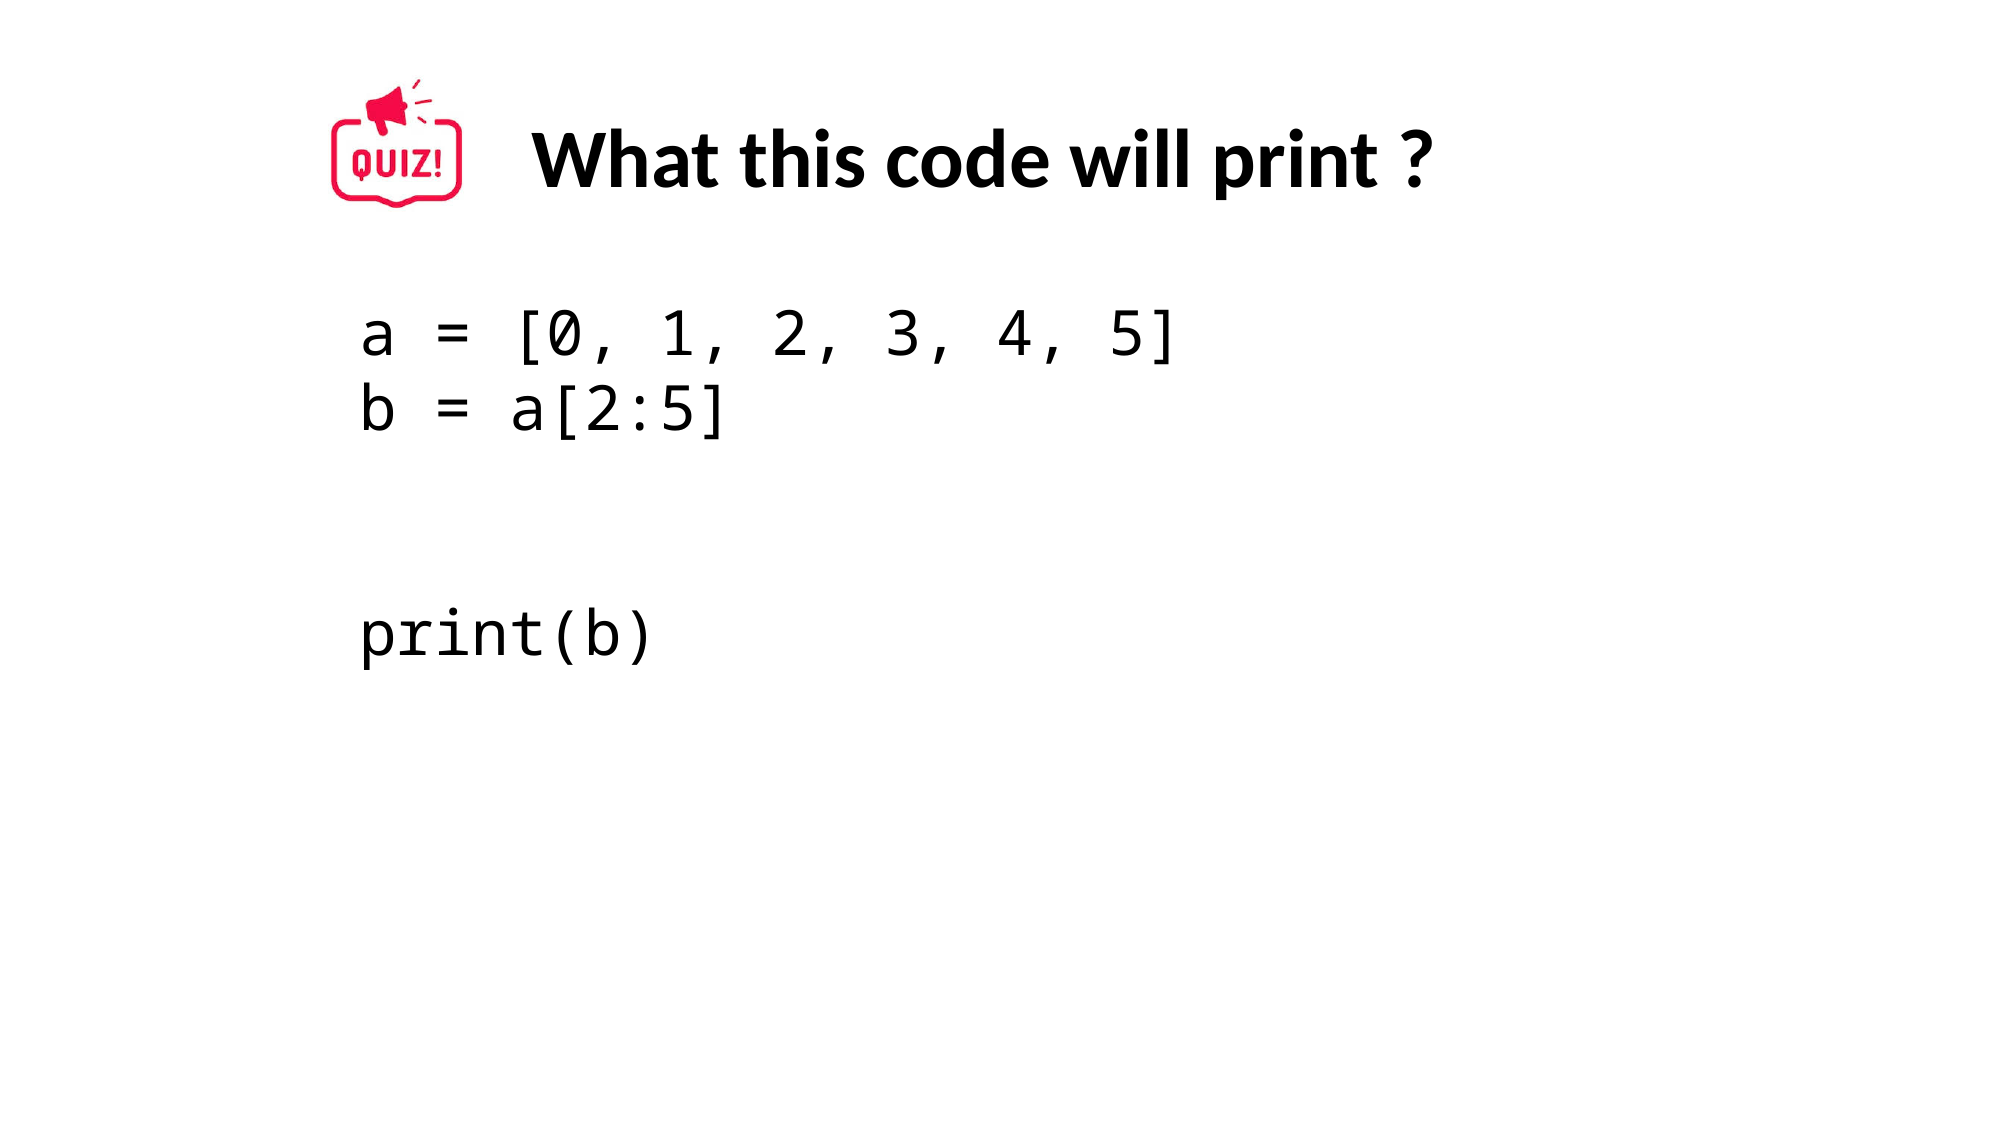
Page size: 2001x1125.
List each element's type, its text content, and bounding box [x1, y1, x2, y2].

text_box a = [0, 1, 2, 3, 4, 5] b = a[2:5] print(b) [344, 285, 1199, 676]
picture [324, 71, 464, 213]
text_box What this code will print ? [516, 96, 1453, 212]
